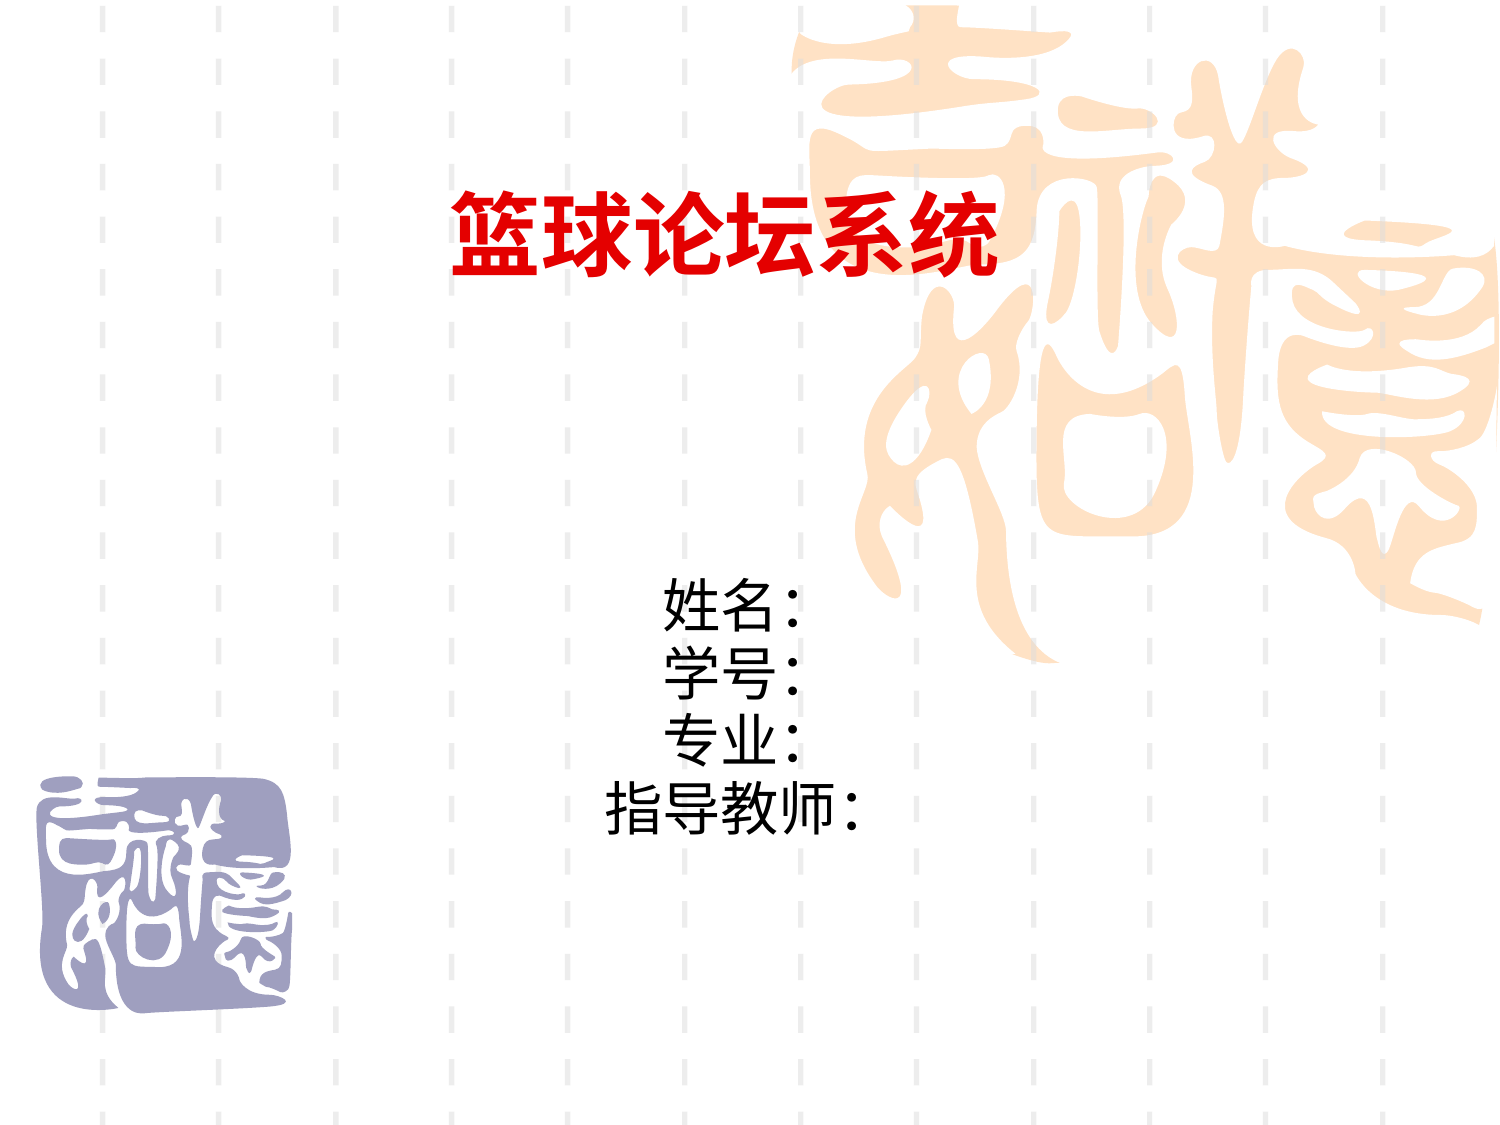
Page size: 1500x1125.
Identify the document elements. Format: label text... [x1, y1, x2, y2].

subtitle 姓名： 学号： 专业： 指导教师： [224, 574, 1276, 863]
title 篮球论坛系统 [74, 112, 1376, 354]
